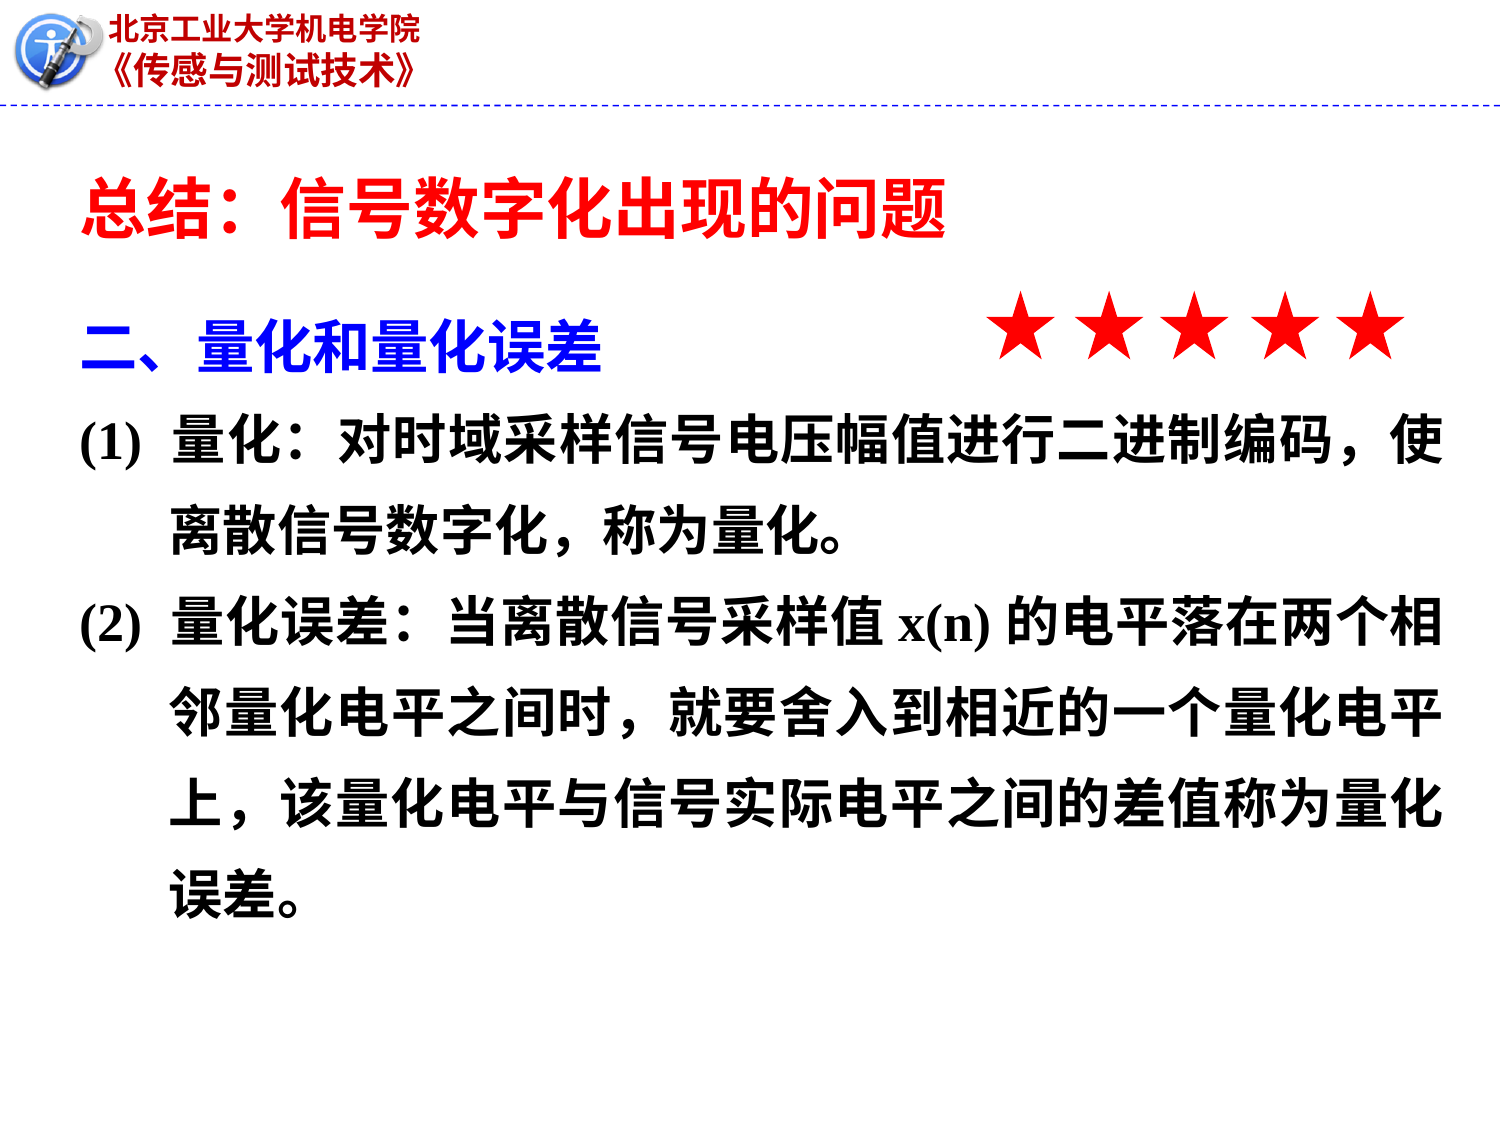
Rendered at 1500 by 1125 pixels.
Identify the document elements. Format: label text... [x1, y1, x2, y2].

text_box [985, 290, 1405, 360]
picture [11, 4, 107, 100]
text_box 总结：信号数字化出现的问题 二、量化和量化误差 (1) 量化：对时域采样信号电压幅值进行二进制编码，使离散信号数字化，称为量化。 (2) 量化误差：当离散信号采样值x(n)的电平落在两个相邻量化电平之间时，就要舍入到相近的一个量化电平上，该量化电平与信号实际电平之间的差值称为量化误差。 [64, 127, 1459, 933]
